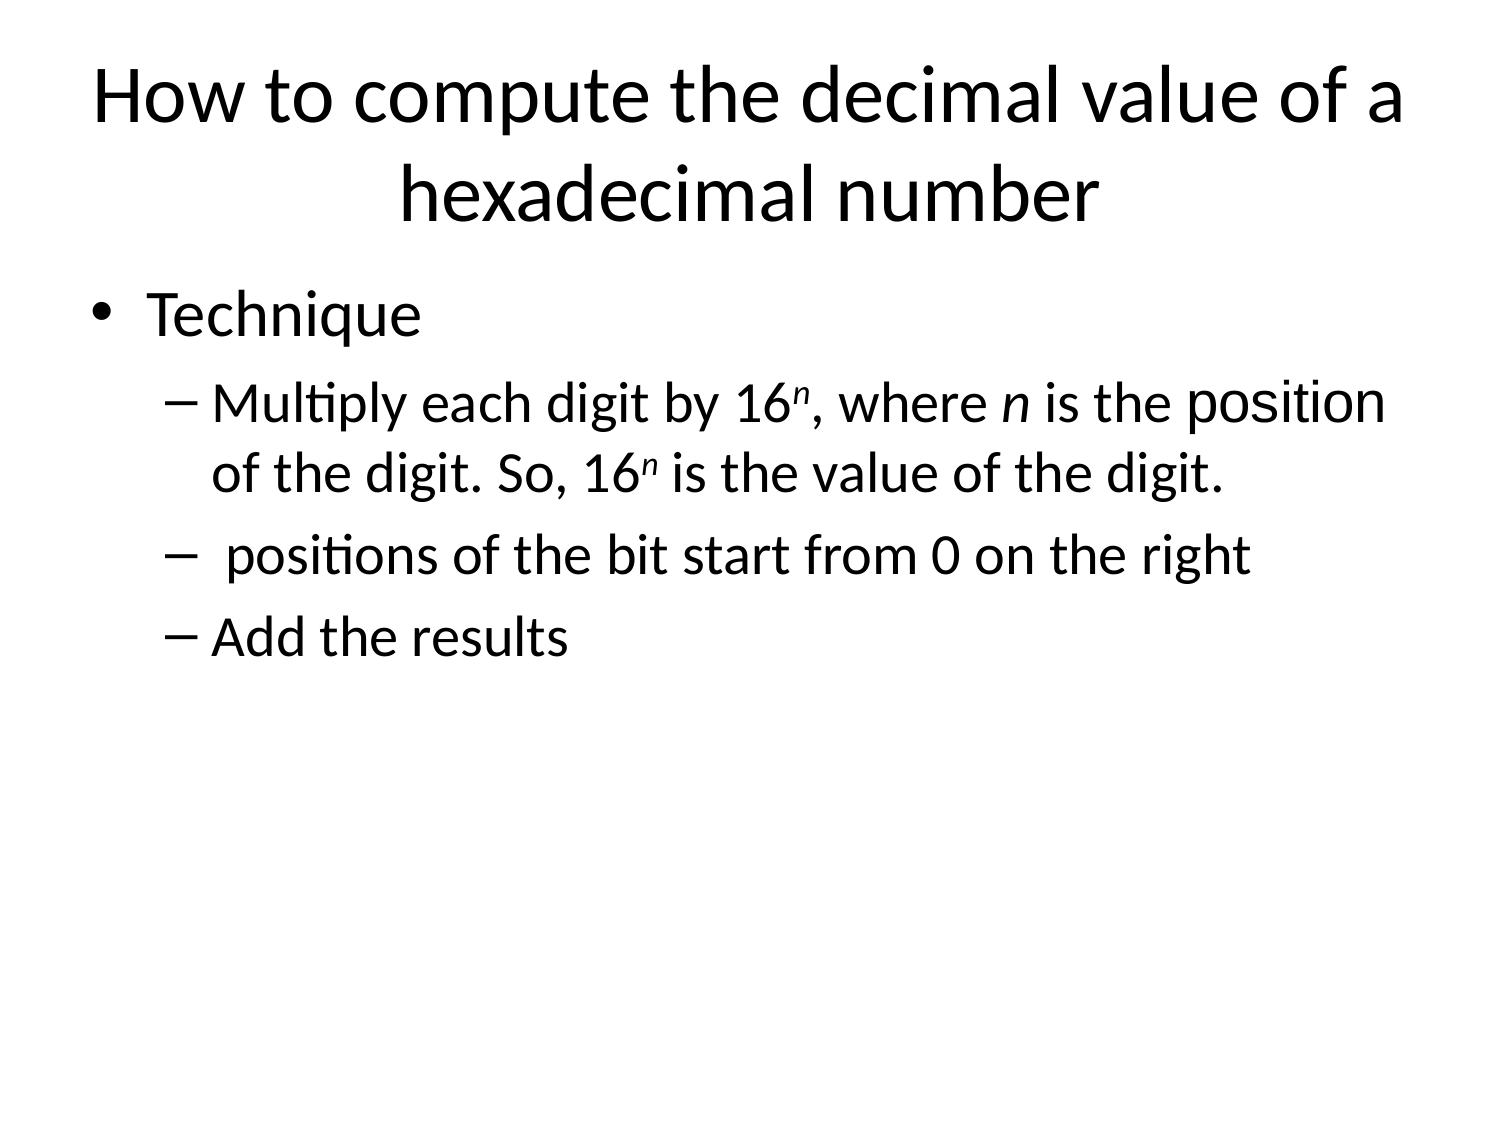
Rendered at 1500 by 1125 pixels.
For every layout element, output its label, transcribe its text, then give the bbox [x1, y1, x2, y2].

title How to compute the decimal value of a hexadecimal number [75, 45, 1425, 233]
list Technique Multiply each digit by 16n, where n is the position of the digit. So, 16n is the value of the digit. positions of the bit start from 0 on the right Add the results [75, 262, 1425, 1005]
